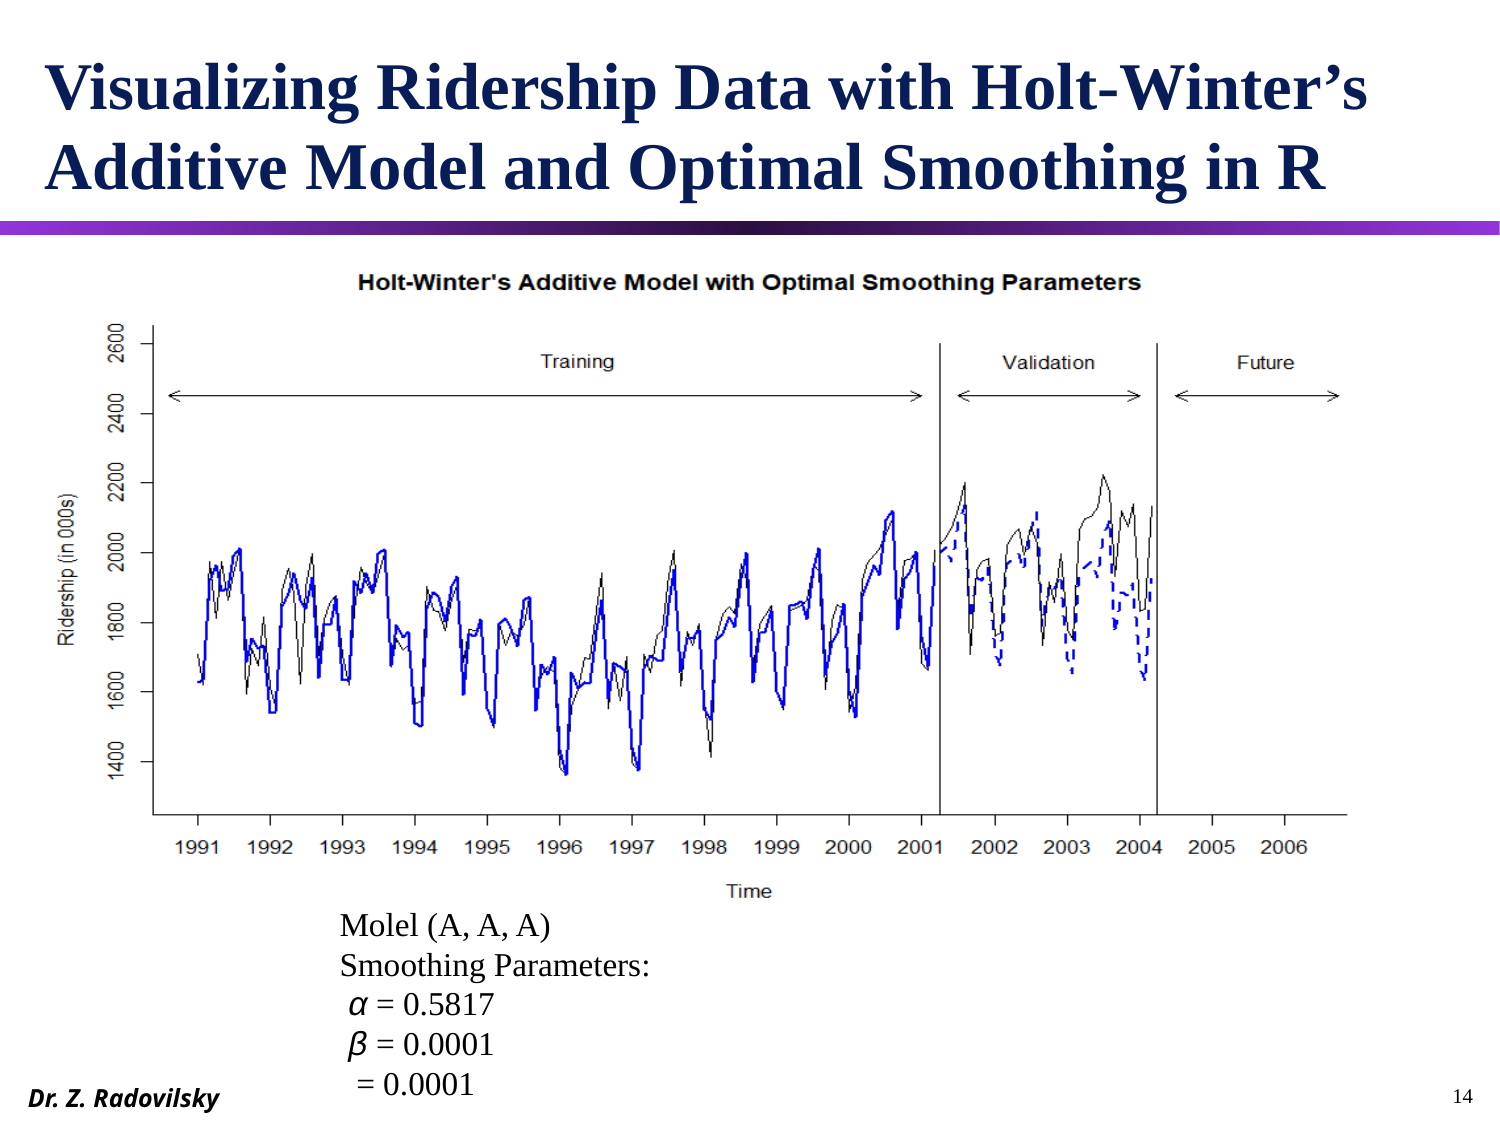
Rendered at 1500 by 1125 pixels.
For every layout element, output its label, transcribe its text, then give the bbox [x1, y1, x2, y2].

picture [49, 237, 1400, 925]
title Visualizing Ridership Data with Holt-Winter’s Additive Model and Optimal Smoothing in R [29, 24, 1471, 211]
